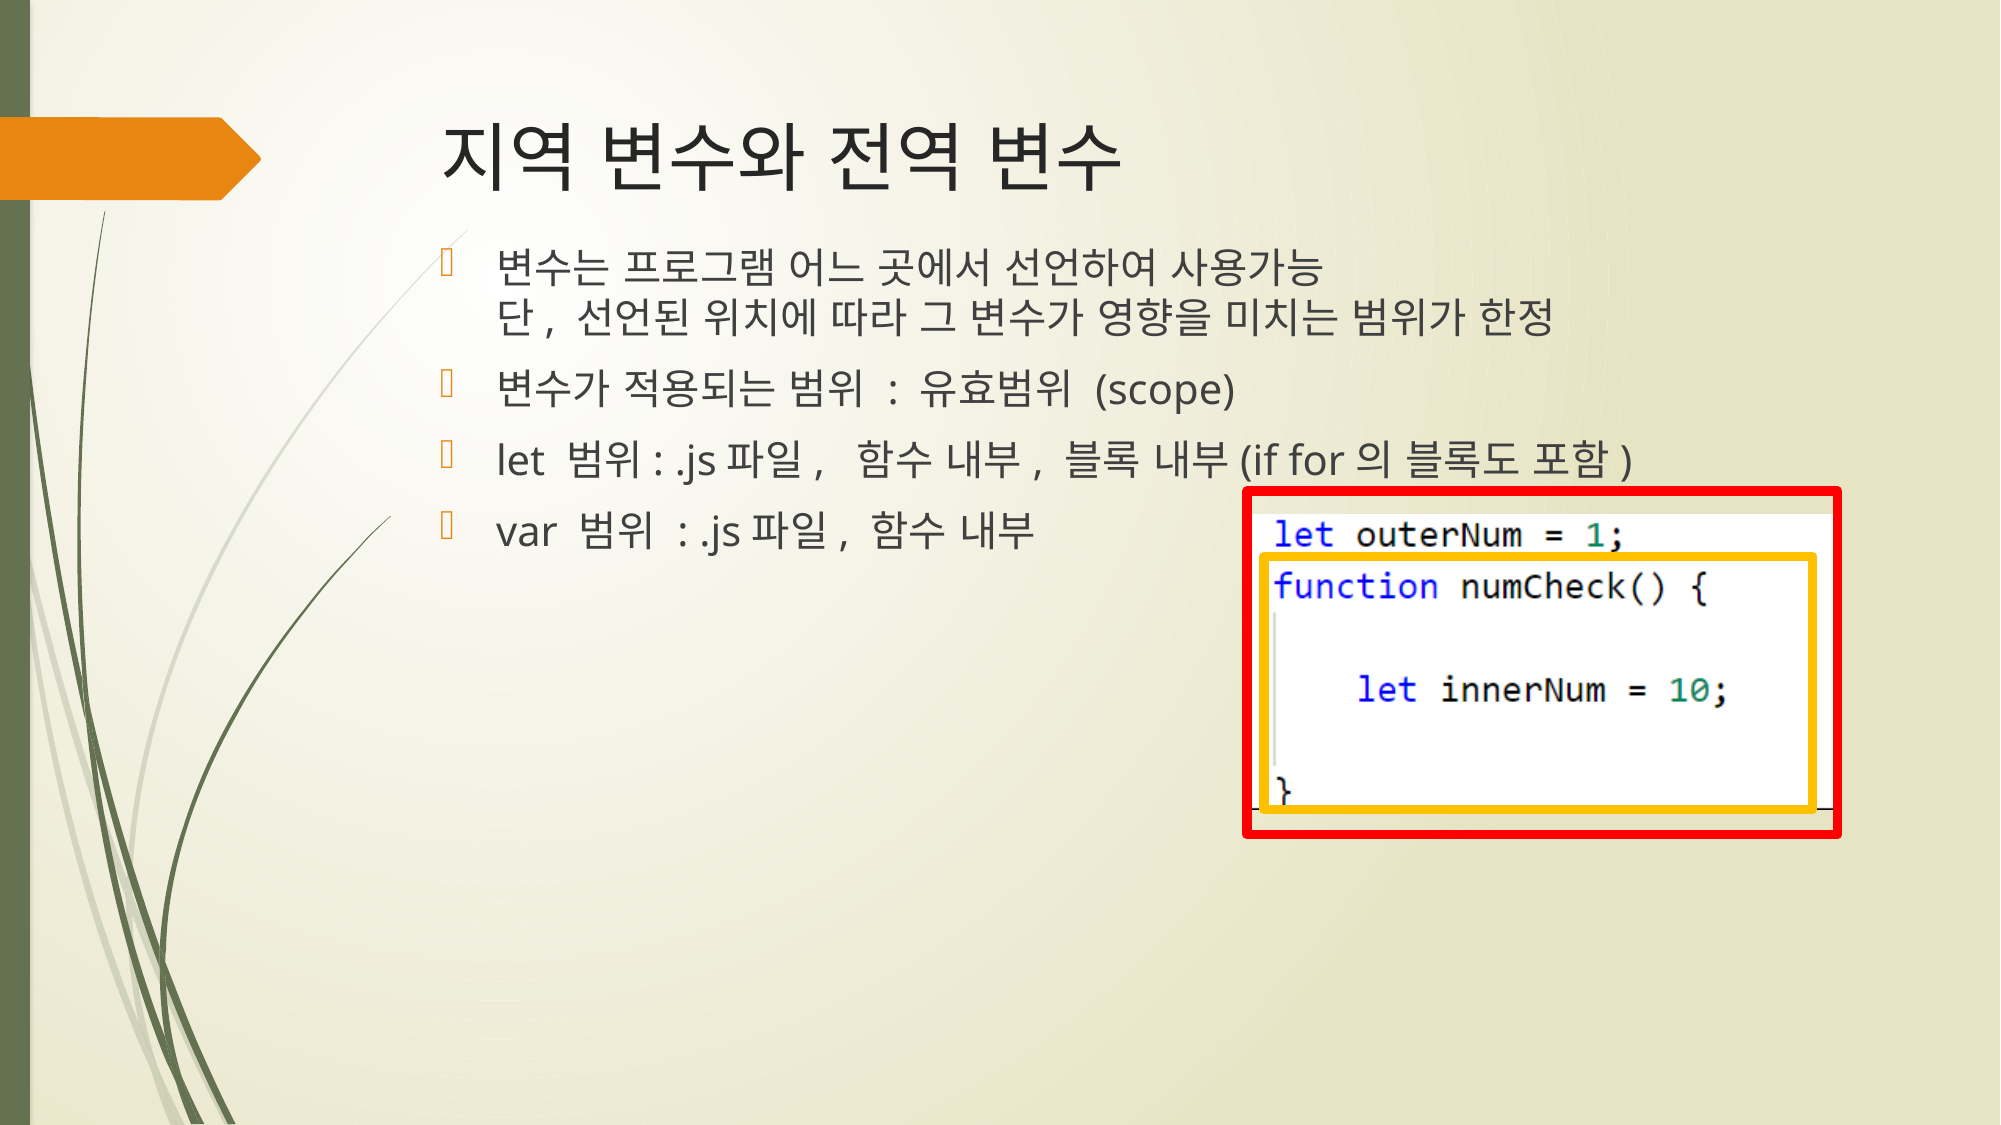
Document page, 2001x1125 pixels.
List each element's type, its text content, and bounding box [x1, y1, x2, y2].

picture [1242, 513, 1834, 810]
title 지역 변수와 전역 변수 [425, 102, 1888, 234]
text_box [1246, 490, 1839, 836]
list 변수는 프로그램 어느 곳에서 선언하여 사용가능 단, 선언된 위치에 따라 그 변수가 영향을 미치는 범위가 한정 변수가 적용되는 범위 : 유효범위 (scope) let 범위: .js파일, 함수 내부, 블록 내부(if for의 블록도 포함) var 범위 : .js파일, 함수 내부 [424, 234, 1888, 854]
